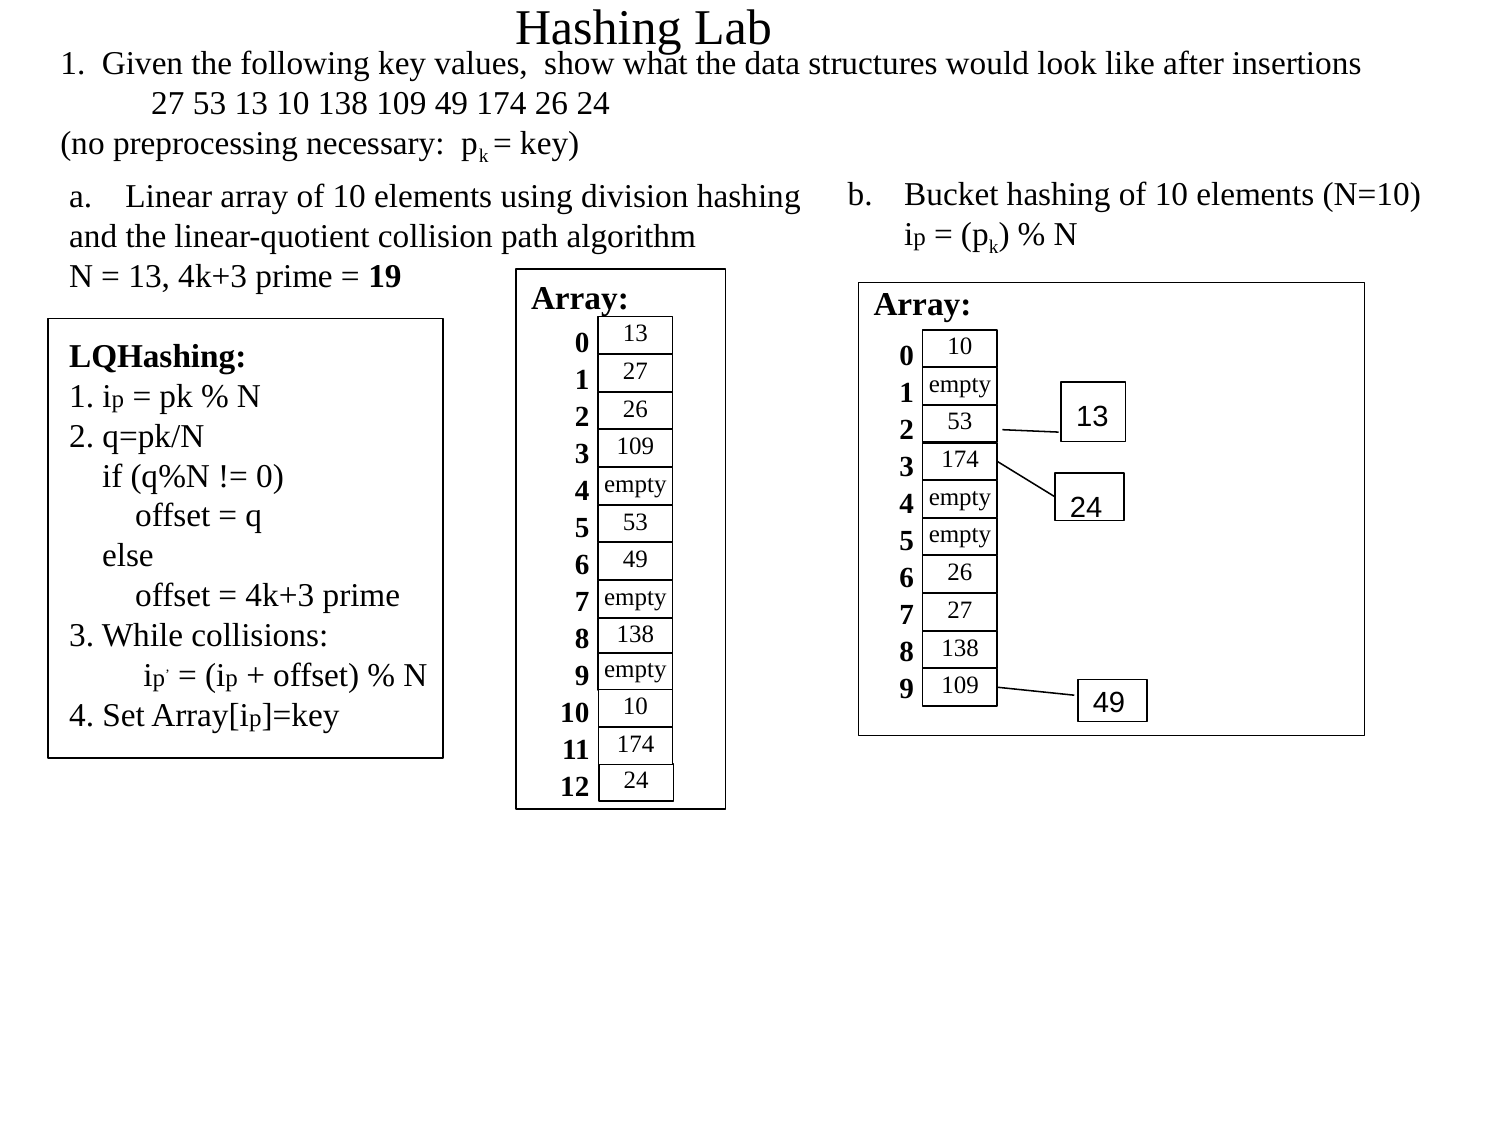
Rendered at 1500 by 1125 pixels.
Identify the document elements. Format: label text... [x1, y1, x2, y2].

text_box Hashing Lab [499, 0, 790, 62]
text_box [883, 328, 998, 717]
text_box Array: [858, 282, 1365, 736]
text_box 13 [1061, 381, 1126, 442]
text_box Array: [515, 268, 726, 809]
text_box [996, 461, 1055, 497]
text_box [1002, 429, 1059, 433]
text_box [47, 318, 443, 758]
text_box Bucket hashing of 10 elements (N=10) ip = (pk) % N [832, 164, 1443, 385]
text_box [544, 315, 674, 816]
text_box 1. Given the following key values, show what the data structures would look like after insertions 27 53 13 10 138 109 49 174 26 24 (no preprocessing necessary: pk = key) [45, 33, 1415, 174]
text_box 49 [1077, 679, 1148, 722]
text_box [996, 686, 1075, 696]
text_box 24 [1054, 472, 1125, 521]
text_box Linear array of 10 elements using division hashing and the linear-quotient collision path algorithm N = 13, 4k+3 prime = 19 LQHashing: 1. ip = pk % N 2. q=pk/N if (q%N != 0) offset = q else offset = 4k+3 prime 3. While collisions: ip’ = (ip + offset) % N 4. Set Array[ip]=key [54, 166, 827, 821]
